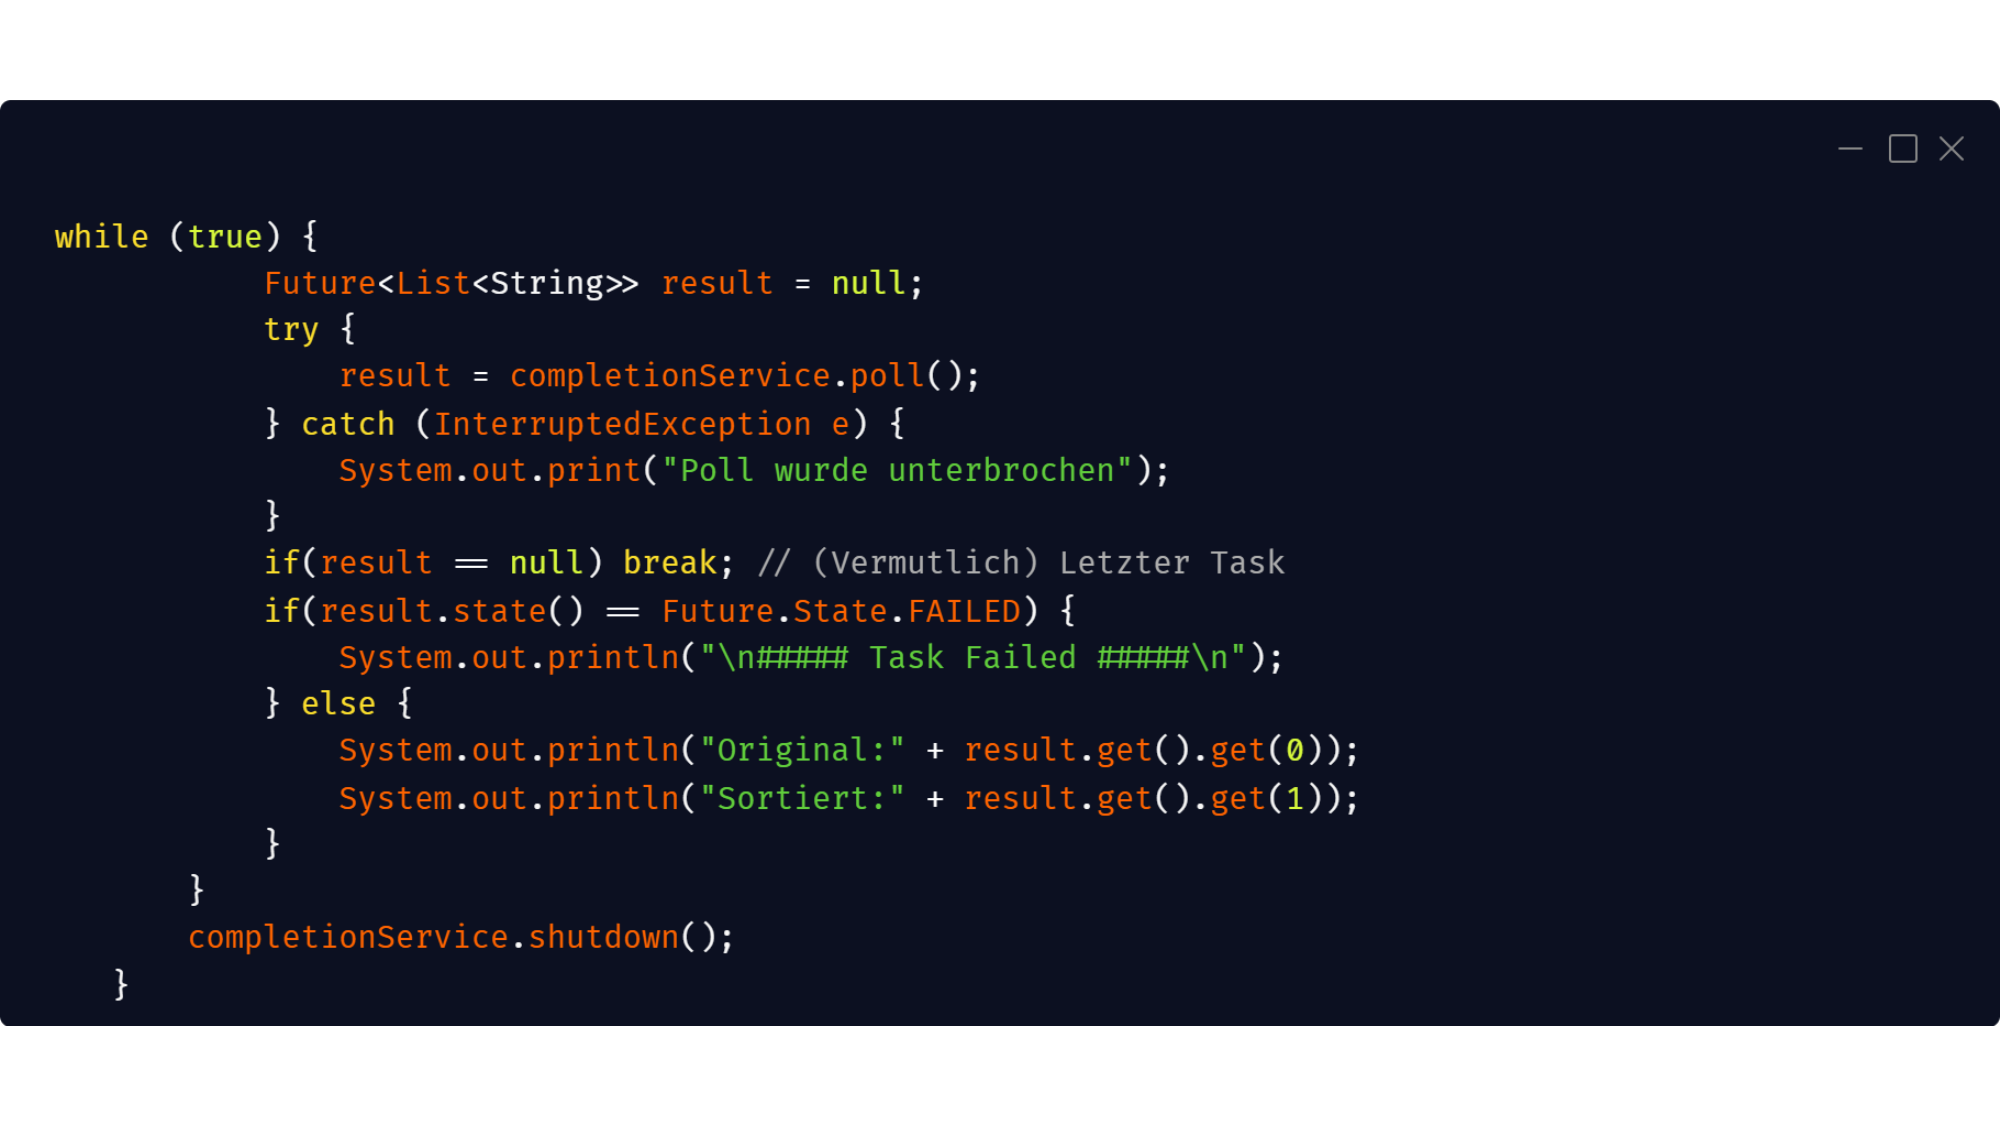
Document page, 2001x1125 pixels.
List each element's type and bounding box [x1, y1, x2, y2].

picture [0, 99, 2000, 1026]
